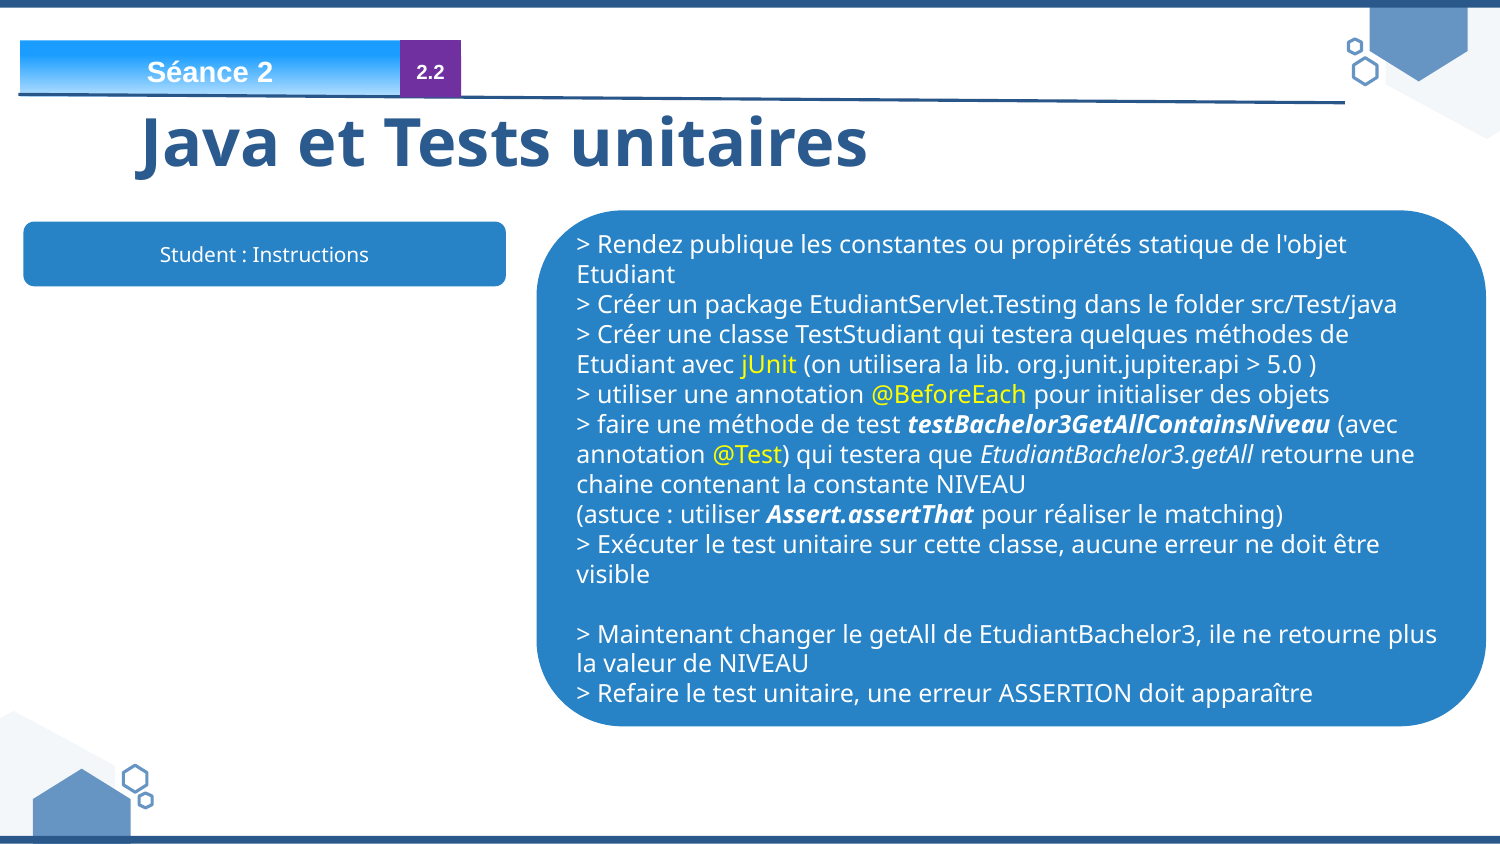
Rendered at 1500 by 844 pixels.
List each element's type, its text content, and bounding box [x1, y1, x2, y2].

text_box Séance 2 [17, 38, 399, 93]
text_box > Rendez publique les constantes ou propirétés statique de l'objet Etudiant > Créer un package EtudiantServlet.Testing dans le folder src/Test/java > Créer une classe TestStudiant qui testera quelques méthodes de Etudiant avec jUnit (on utilisera la lib. org.junit.jupiter.api > 5.0 ) > utiliser une annotation @BeforeEach pour initialiser des objets > faire une méthode de test testBachelor3GetAllContainsNiveau (avec annotation @Test) qui testera que EtudiantBachelor3.getAll retourne une chaine contenant la constante NIVEAU (astuce : utiliser Assert.assertThat pour réaliser le matching) > Exécuter le test unitaire sur cette classe, aucune erreur ne doit être visible > Maintenant changer le getAll de EtudiantBachelor3, ile ne retourne plus la valeur de NIVEAU > Refaire le test unitaire, une erreur ASSERTION doit apparaître [534, 208, 1488, 728]
title Java et Tests unitaires [125, 93, 1456, 188]
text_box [17, 93, 1346, 104]
text_box Student : Instructions [21, 219, 508, 288]
text_box 2.2 [398, 38, 463, 91]
